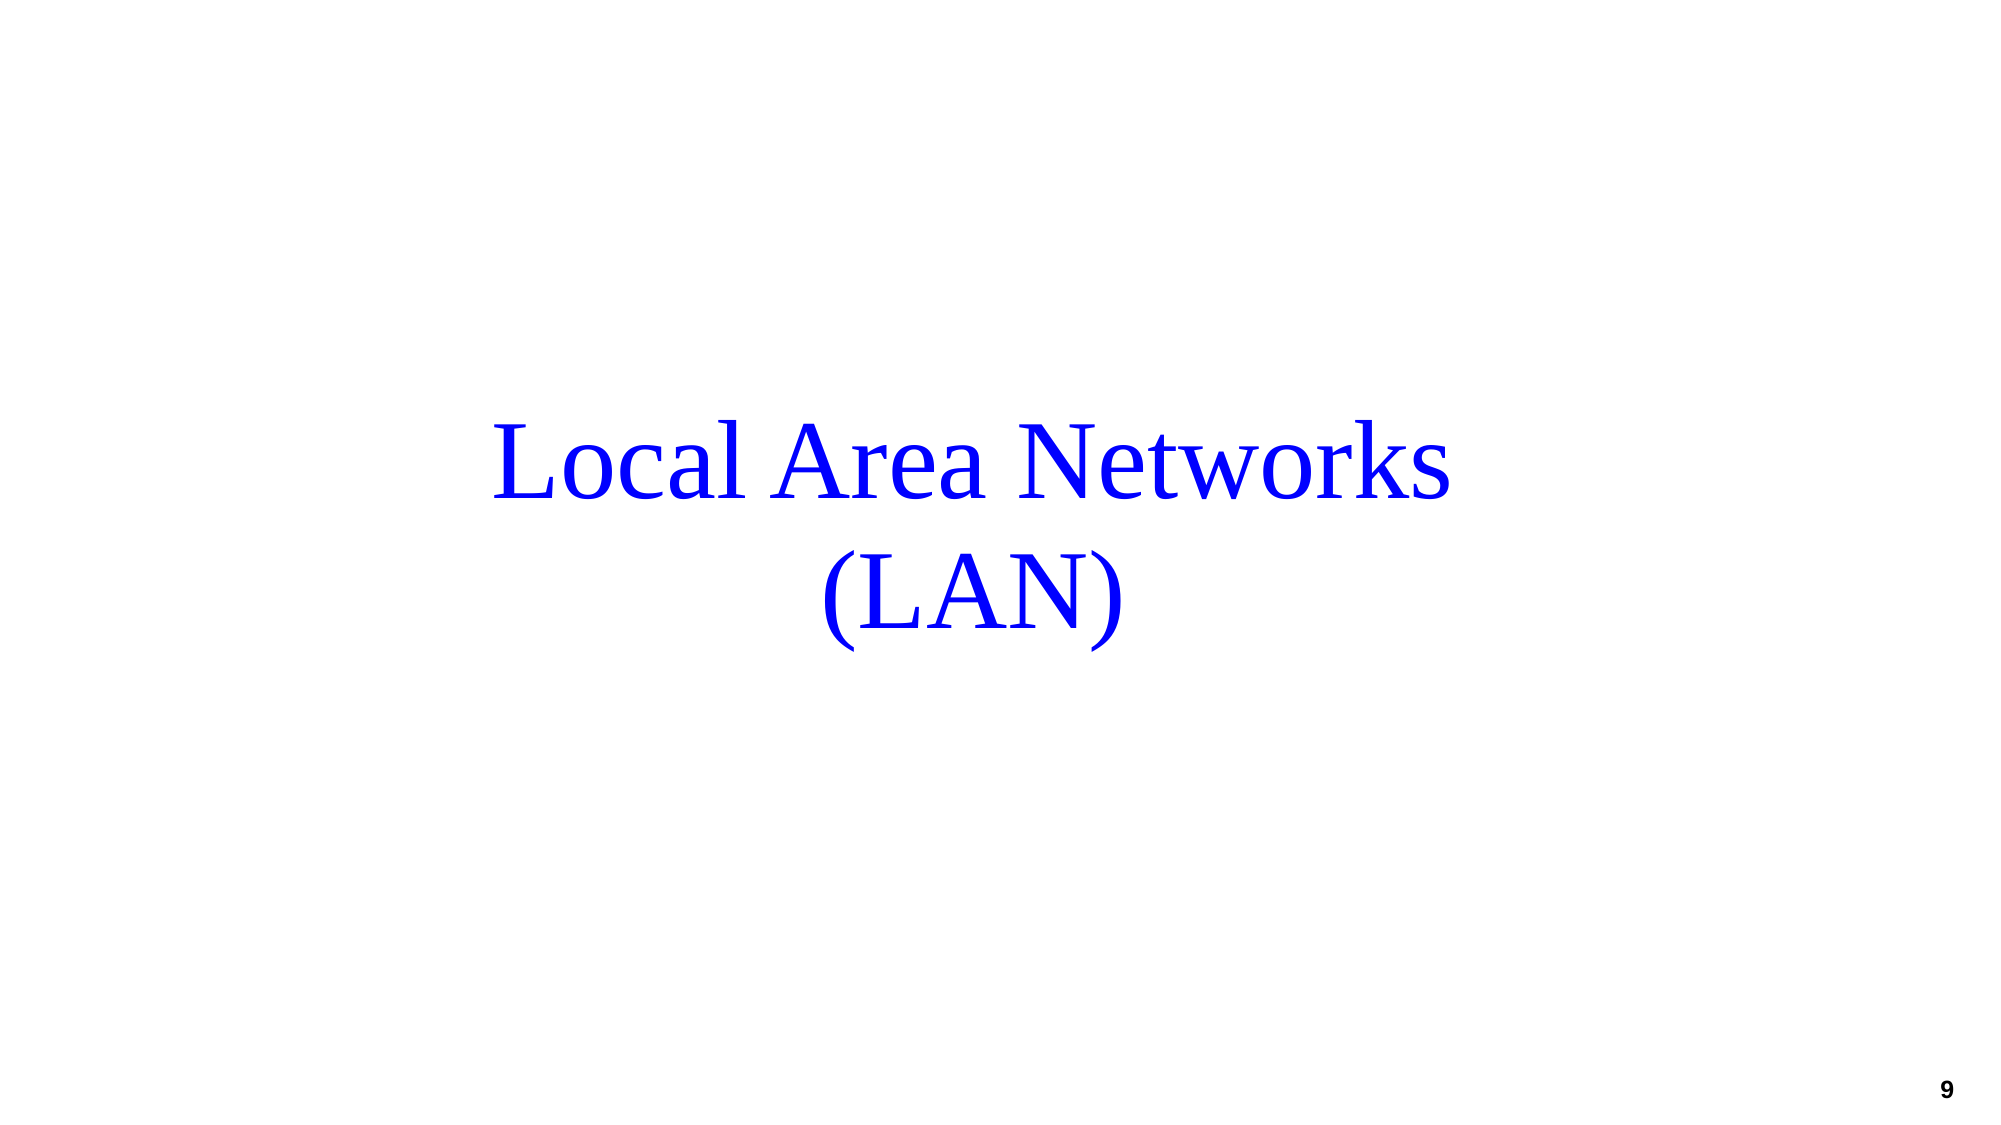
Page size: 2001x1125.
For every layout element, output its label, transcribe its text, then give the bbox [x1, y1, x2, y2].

subtitle Local Area Networks (LAN) [269, 404, 1677, 882]
